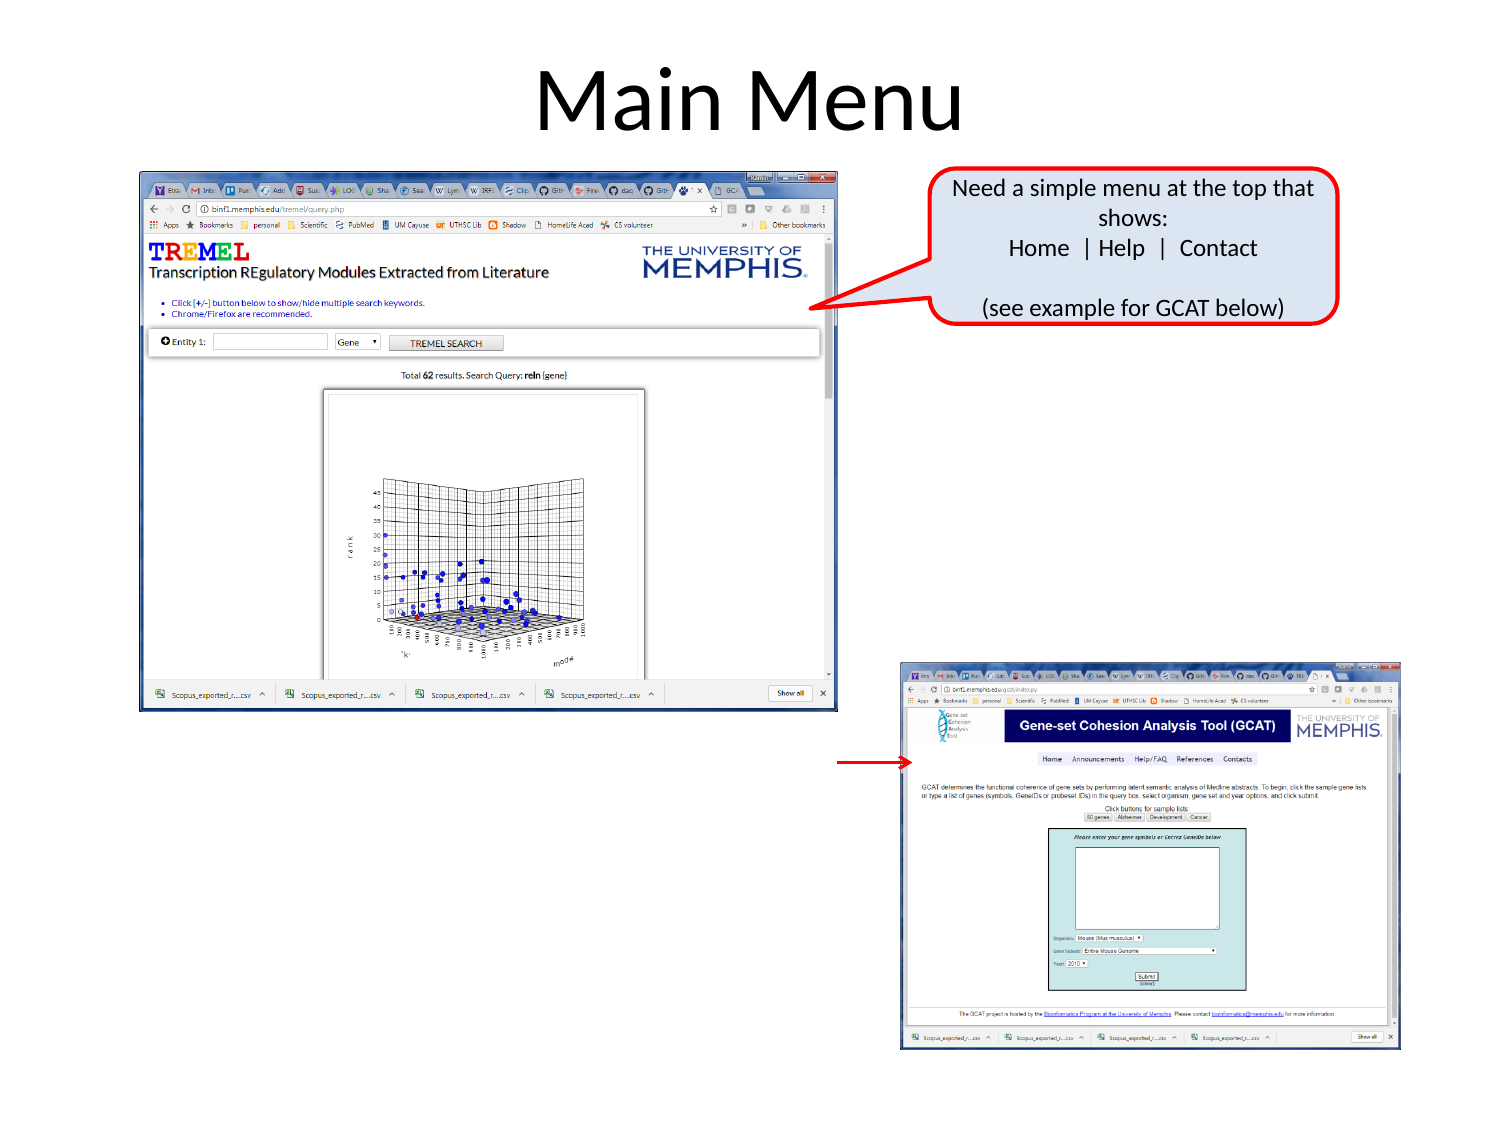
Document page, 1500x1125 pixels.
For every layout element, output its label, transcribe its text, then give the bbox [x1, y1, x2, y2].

title Main Menu [75, 0, 1425, 188]
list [899, 662, 1402, 1051]
picture [138, 171, 838, 713]
text_box Need a simple menu at the top that shows: Home | Help | Contact (see example for GCAT below) [841, 166, 1340, 326]
